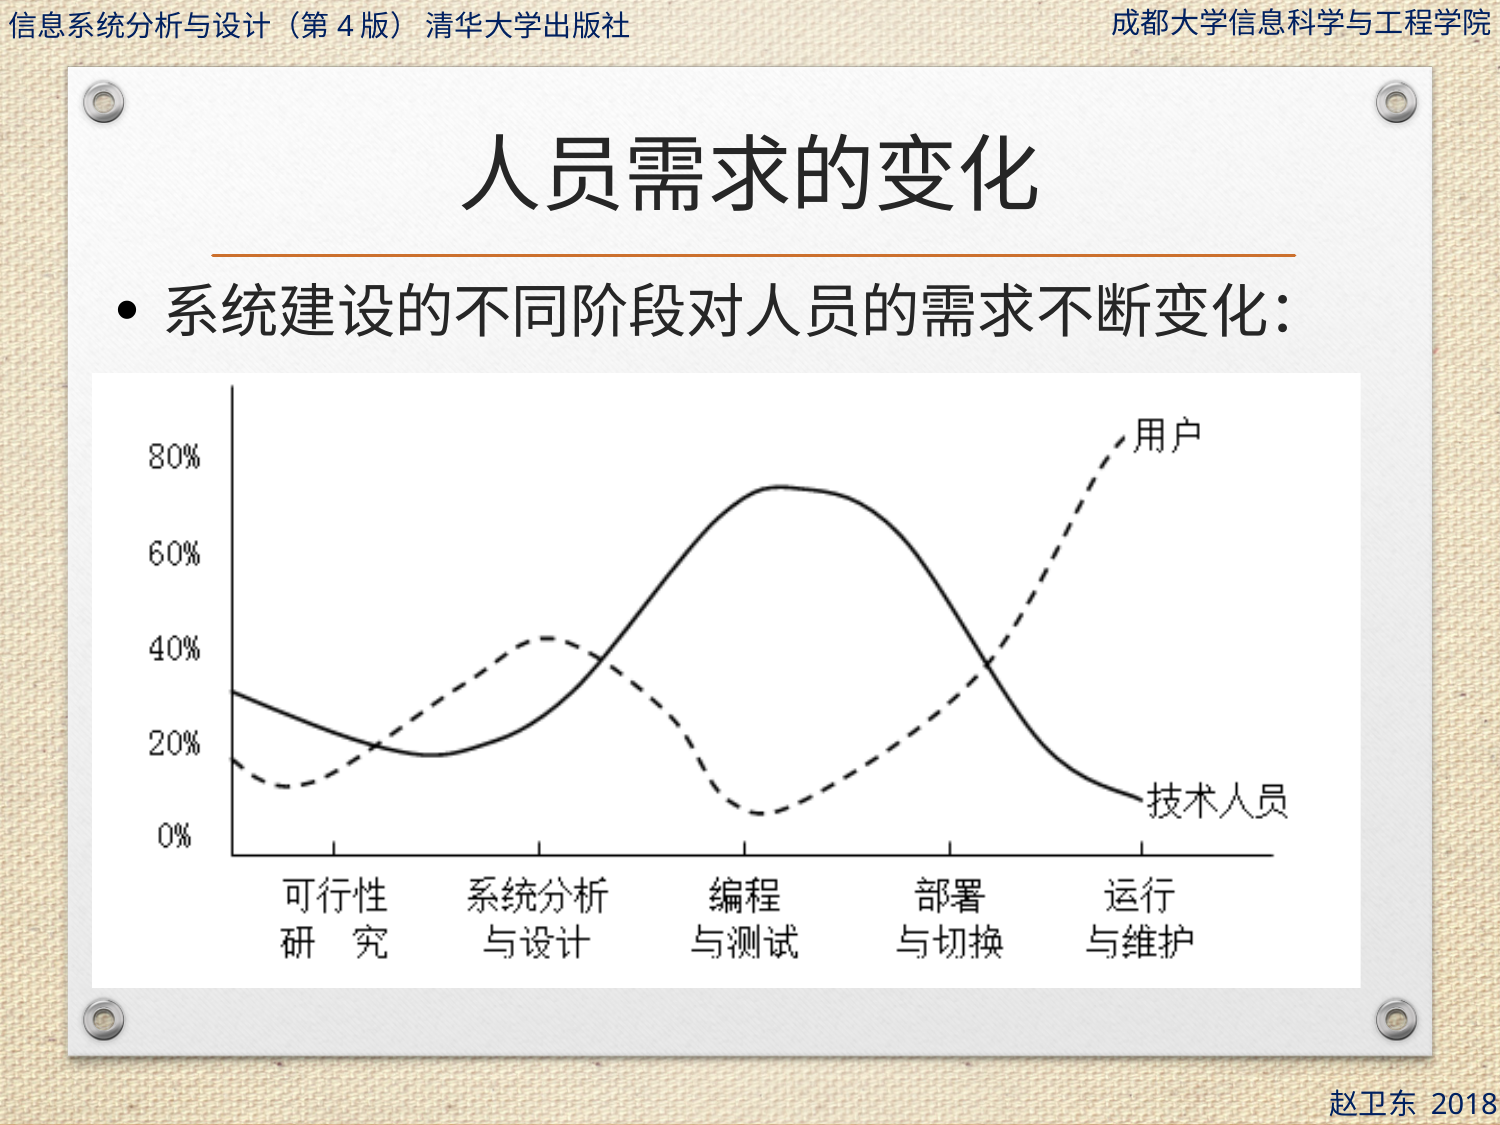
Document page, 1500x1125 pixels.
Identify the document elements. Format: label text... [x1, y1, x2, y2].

picture [0, 0, 1500, 1125]
list 系统建设的不同阶段对人员的需求不断变化： [100, 267, 1353, 373]
title 人员需求的变化 [135, 107, 1365, 237]
